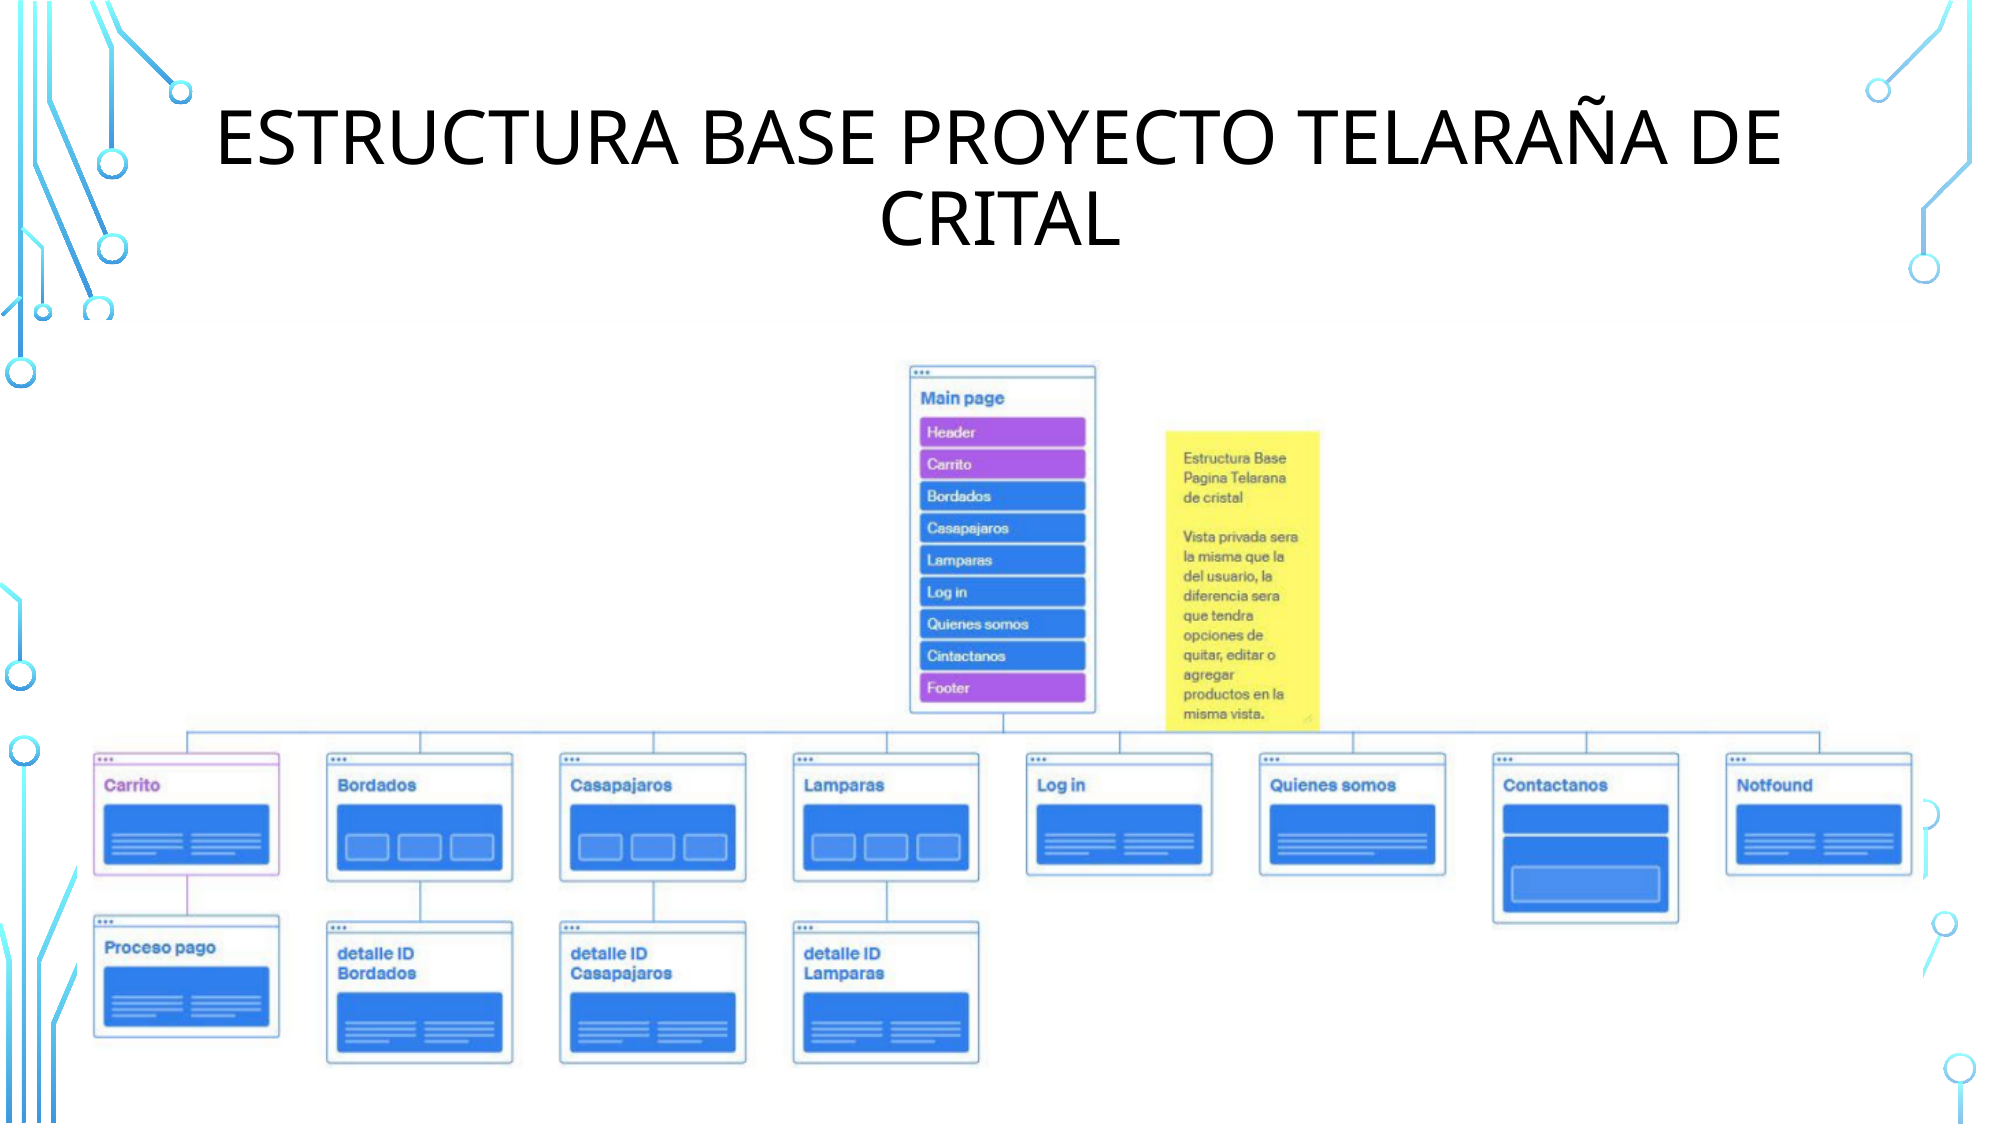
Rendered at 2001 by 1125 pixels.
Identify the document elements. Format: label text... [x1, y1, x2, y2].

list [77, 320, 1923, 1125]
title Estructura base proyecto telaraña de crital [187, 59, 1813, 303]
